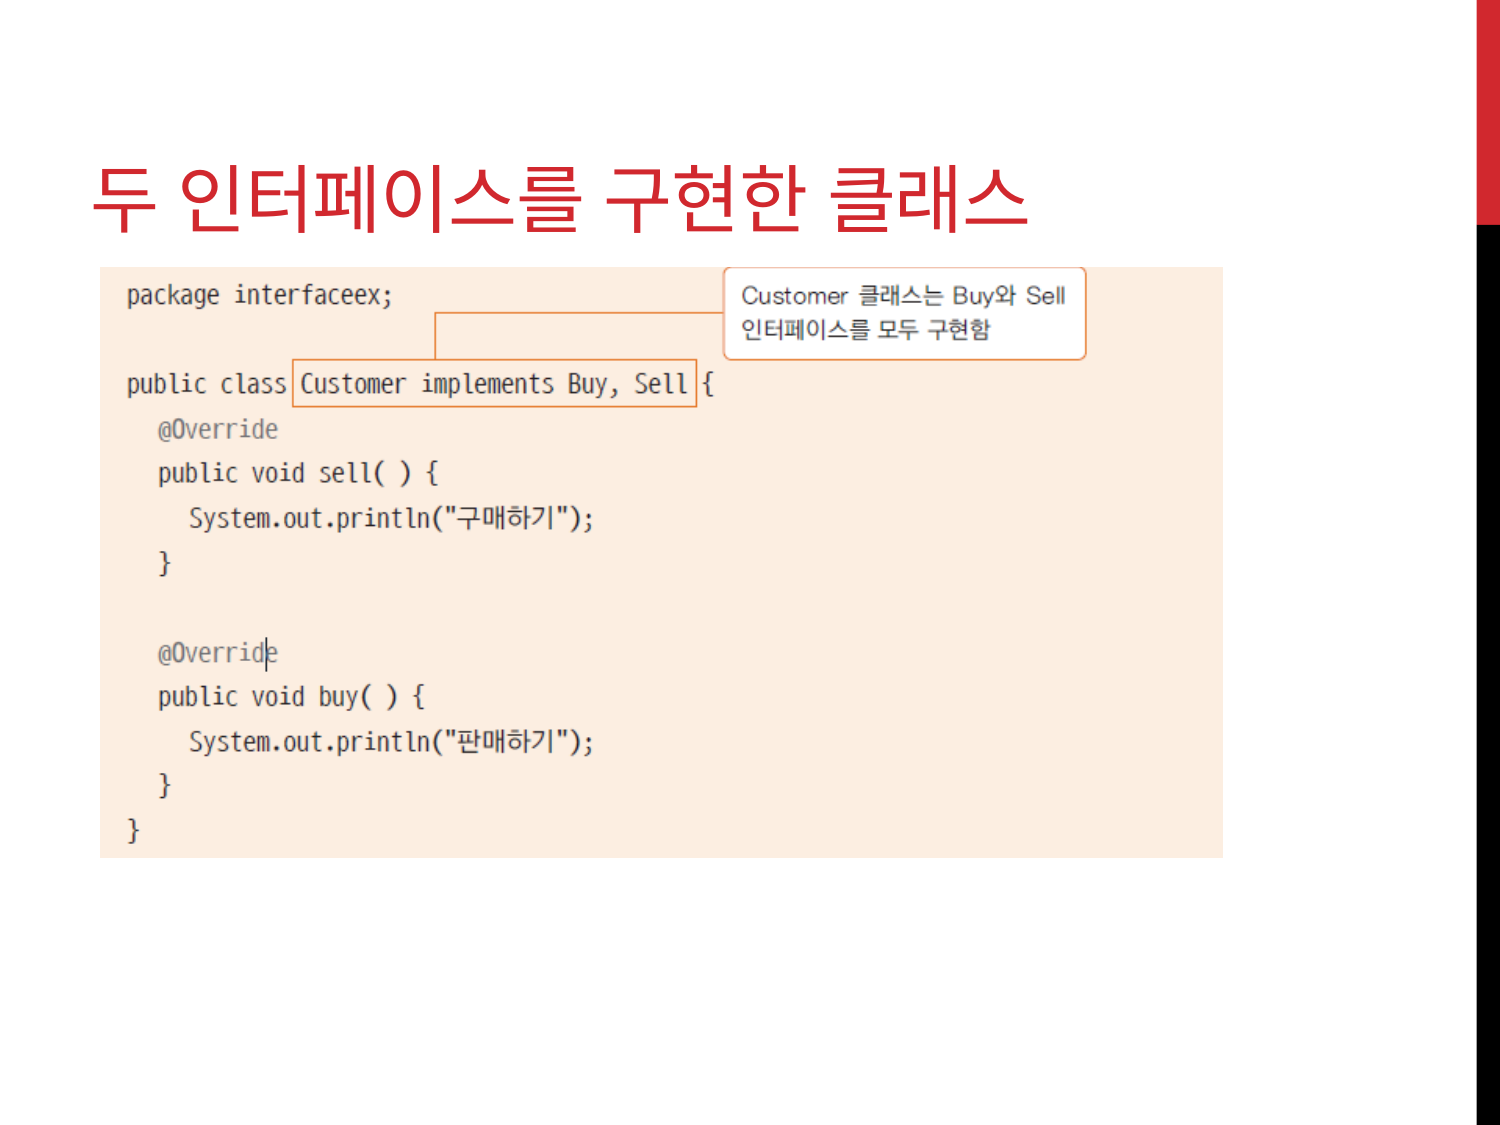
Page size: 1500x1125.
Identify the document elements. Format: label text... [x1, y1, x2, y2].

picture [99, 266, 1223, 859]
title 두 인터페이스를 구현한 클래스 [75, 25, 1282, 250]
